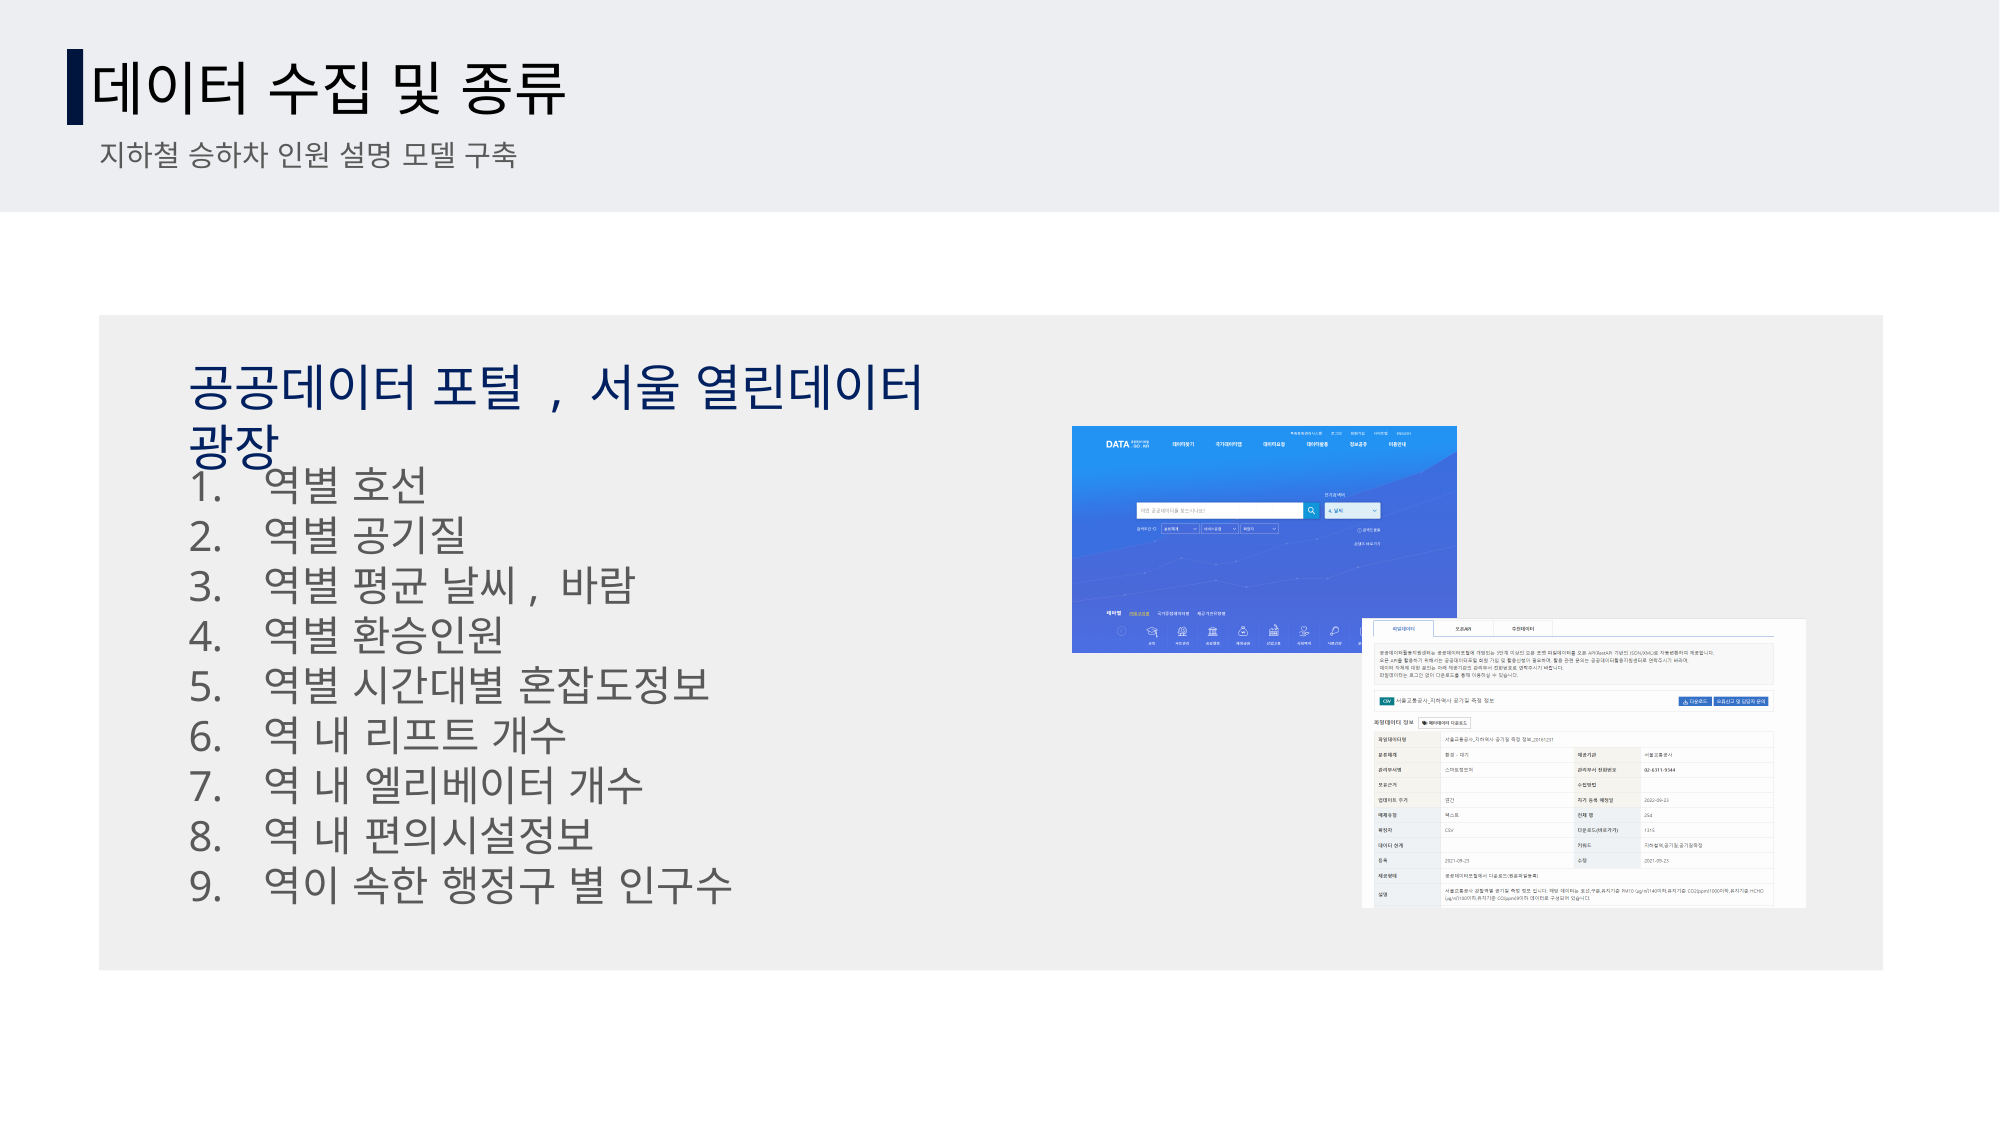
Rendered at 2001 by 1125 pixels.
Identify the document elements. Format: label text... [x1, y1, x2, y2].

text_box [66, 48, 84, 126]
text_box 역별 호선 역별 공기질 역별 평균 날씨, 바람 역별 환승인원 역별 시간대별 혼잡도정보 역 내 리프트 개수 역 내 엘리베이터 개수 역 내 편의시설정보 역이 속한 행정구 별 인구수 [98, 452, 801, 1068]
picture [1071, 425, 1806, 908]
text_box 공공데이터 포털 , 서울 열린데이터 광장 [98, 349, 988, 485]
text_box 데이터 수집 및 종류 [76, 44, 583, 129]
text_box [98, 314, 1884, 971]
text_box [0, 0, 2000, 213]
text_box 지하철 승하차 인원 설명 모델 구축 [84, 129, 542, 180]
